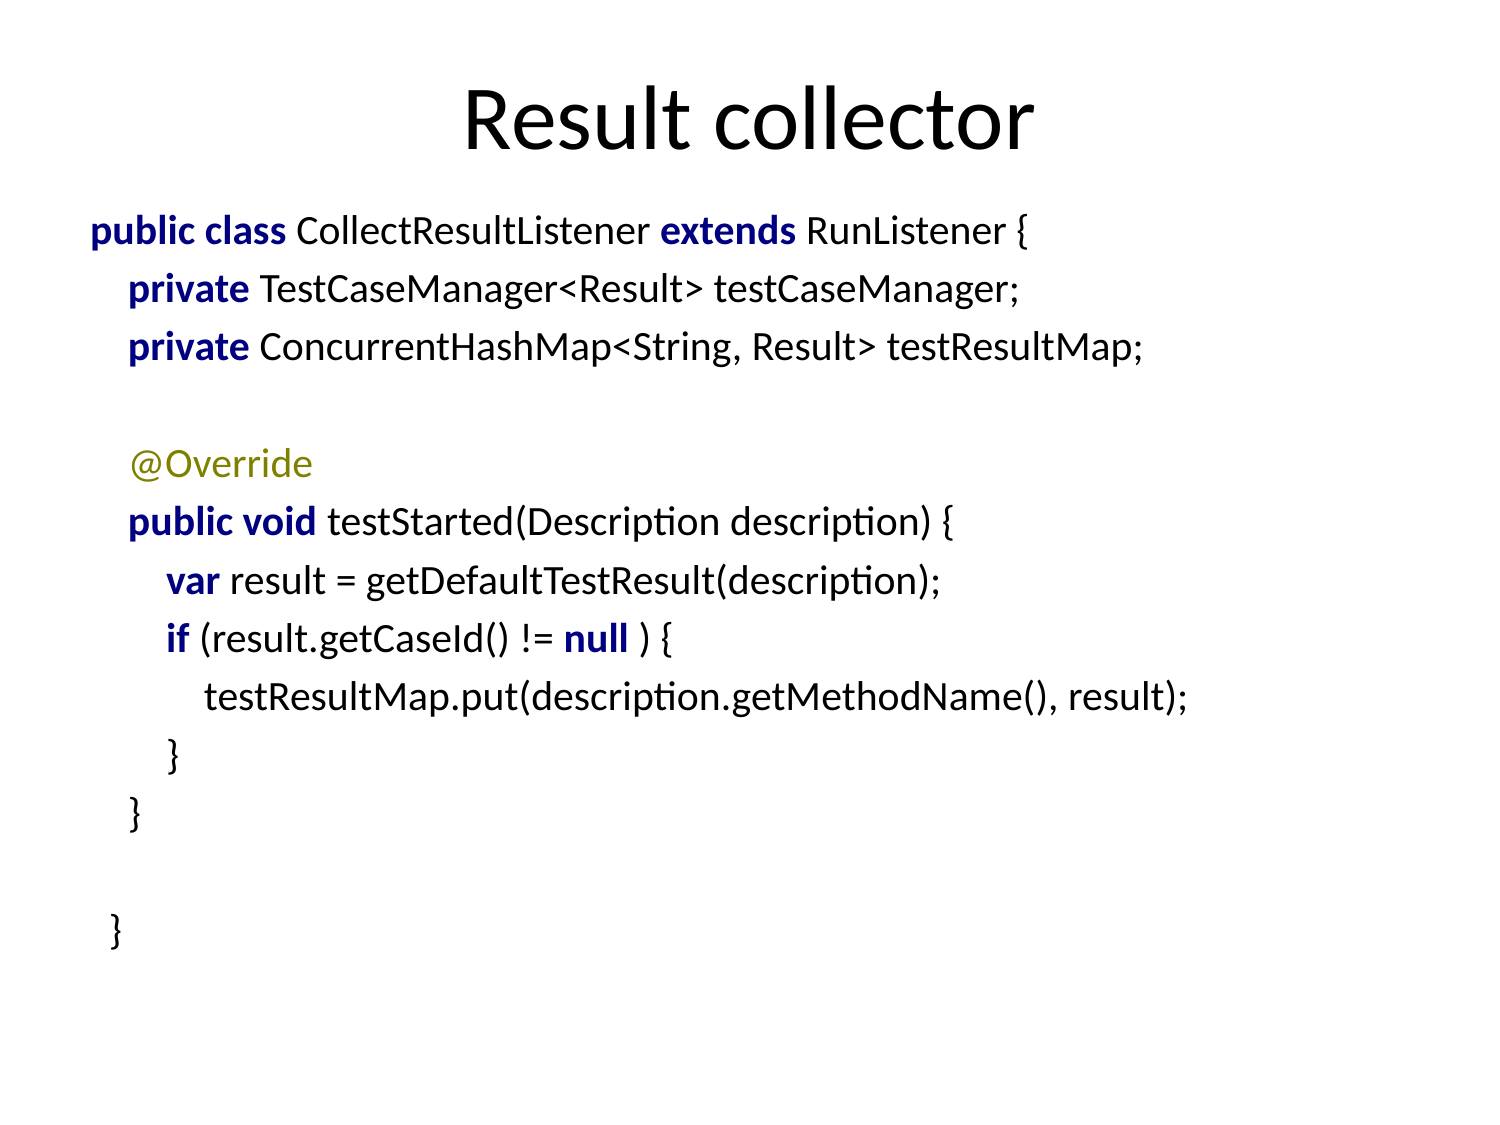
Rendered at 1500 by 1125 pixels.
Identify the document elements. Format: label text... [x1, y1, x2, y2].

title Result collector [75, 19, 1425, 194]
list public class CollectResultListener extends RunListener { private TestCaseManager<Result> testCaseManager; private ConcurrentHashMap<String, Result> testResultMap; @Override public void testStarted(Description description) { var result = getDefaultTestResult(description); if (result.getCaseId() != null ) { testResultMap.put(description.getMethodName(), result); } } } [75, 194, 1425, 1106]
